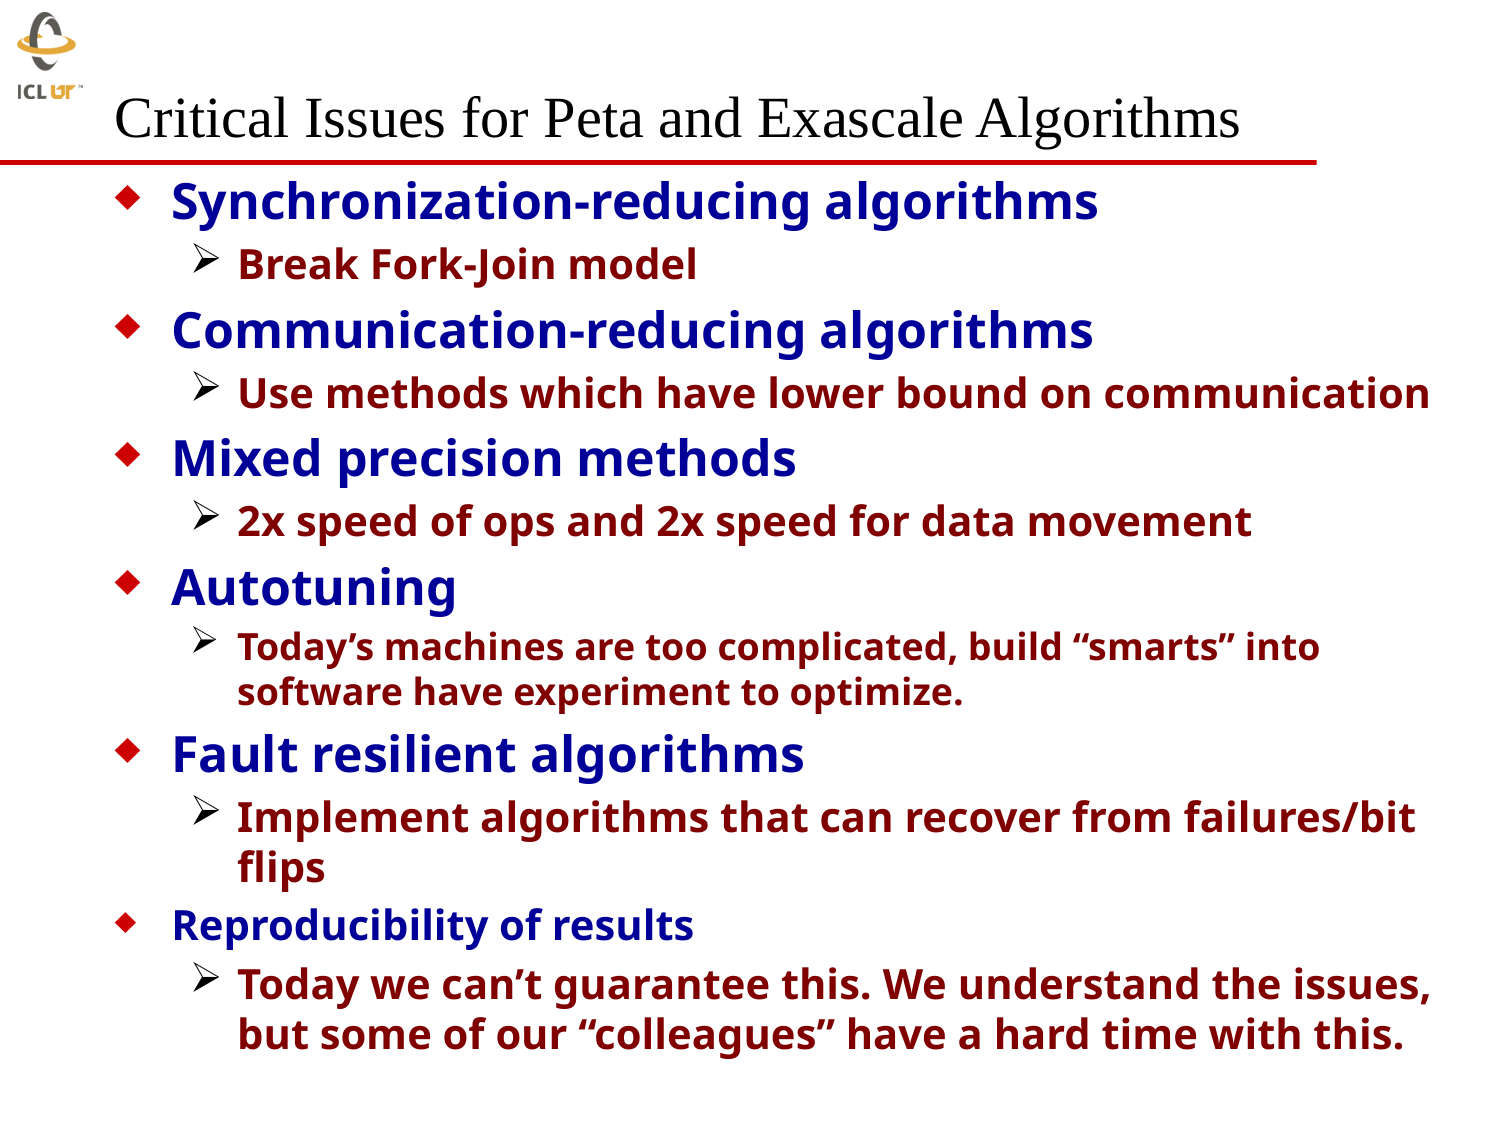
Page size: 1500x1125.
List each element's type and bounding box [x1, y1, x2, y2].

picture [0, 0, 86, 113]
title [99, 0, 1376, 157]
list [99, 162, 1451, 1026]
